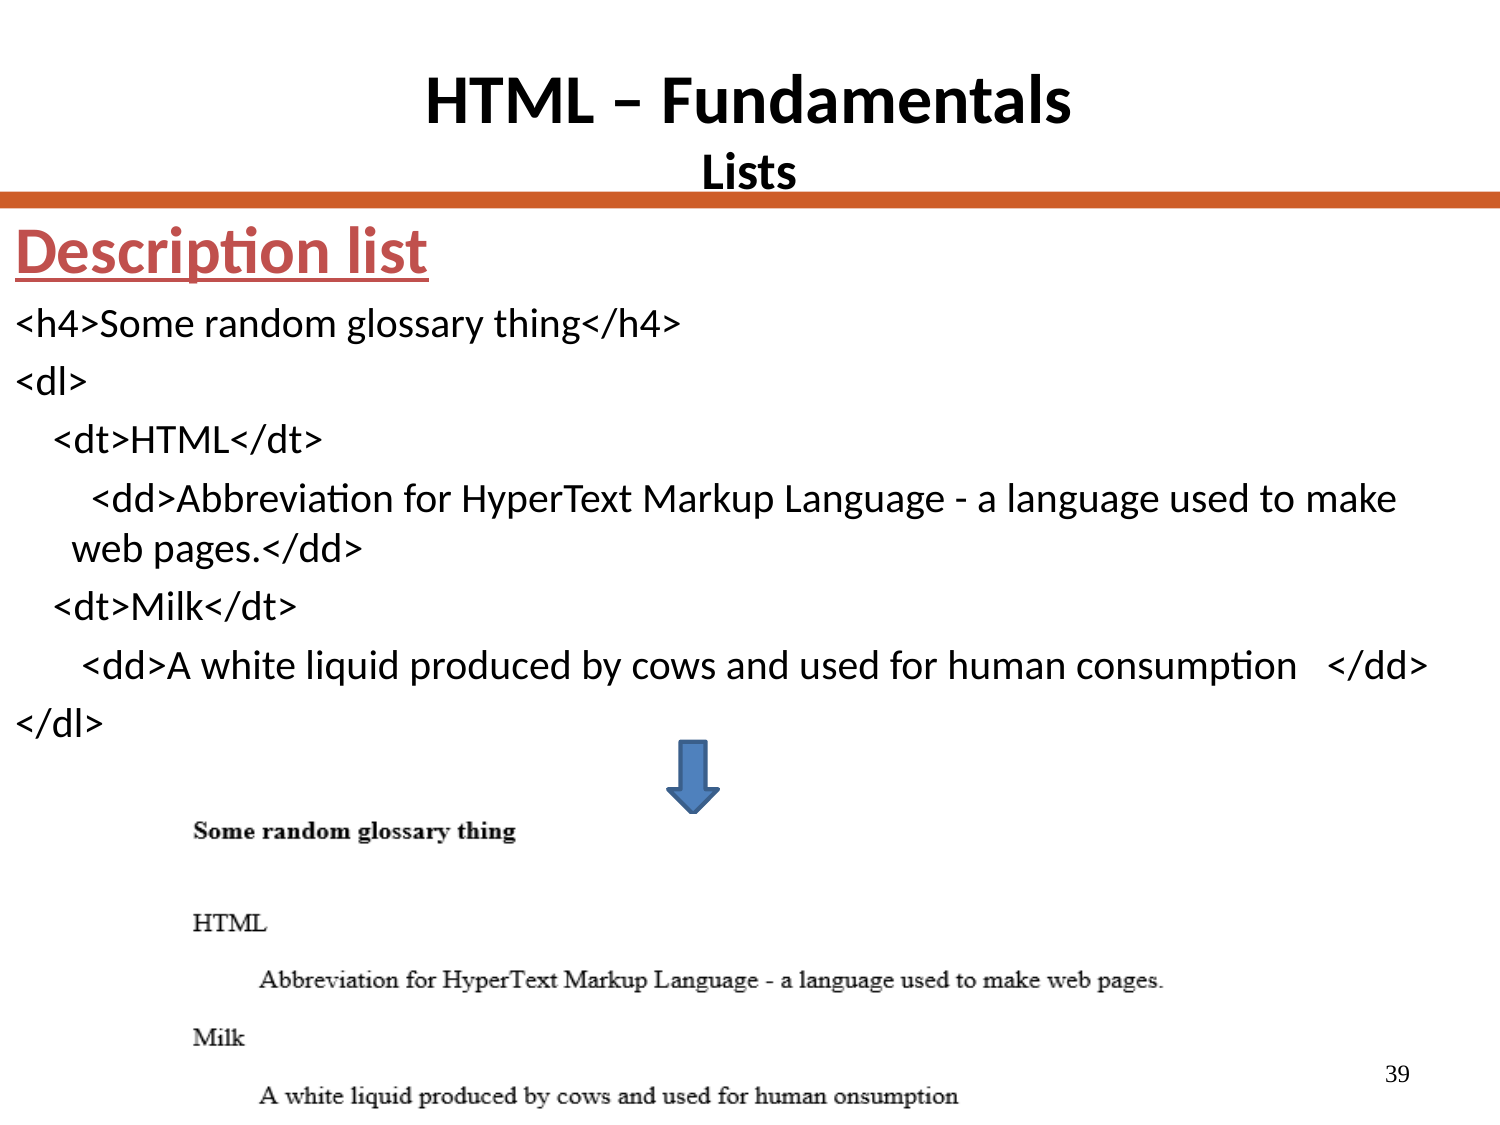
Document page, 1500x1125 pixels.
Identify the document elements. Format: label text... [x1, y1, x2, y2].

slide_number 39 [1179, 1042, 1425, 1103]
text_box [666, 739, 720, 812]
picture [187, 813, 1176, 1115]
list Description list <h4>Some random glossary thing</h4> <dl> <dt>HTML</dt> <dd>Abbreviation for HyperText Markup Language - a language used to make web pages.</dd> <dt>Milk</dt> <dd>A white liquid produced by cows and used for human consumption </dd> </dl> [0, 199, 1475, 754]
title HTML – Fundamentals Lists [74, 44, 1425, 199]
